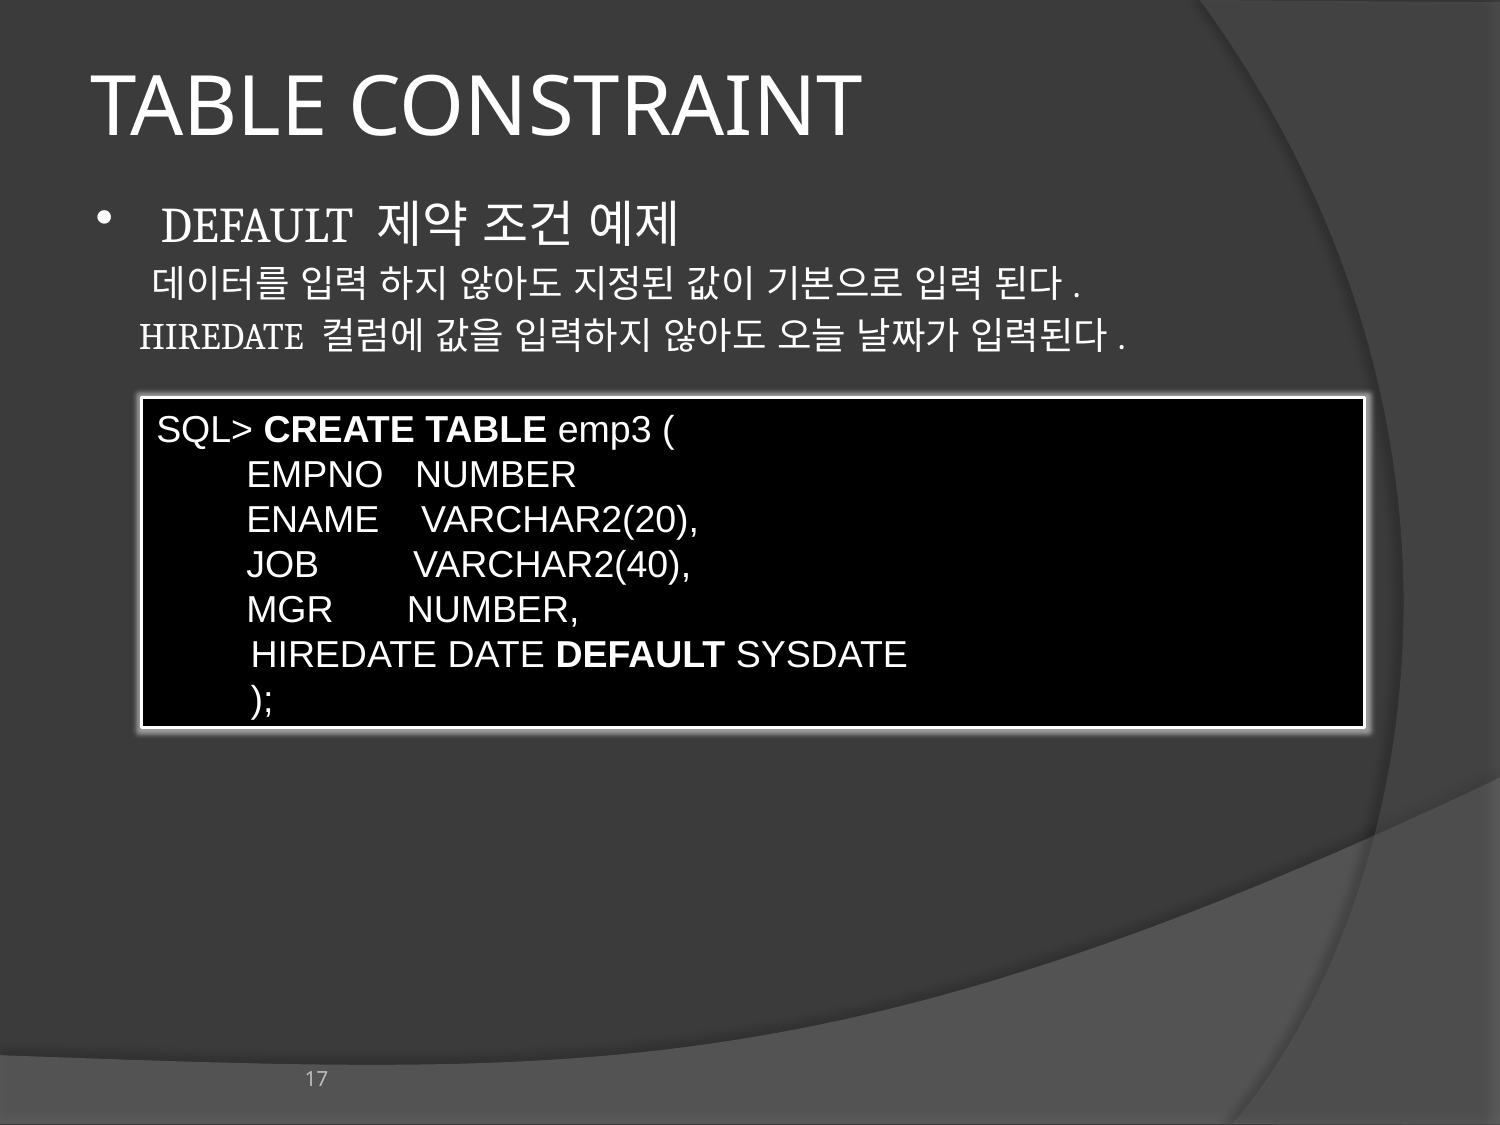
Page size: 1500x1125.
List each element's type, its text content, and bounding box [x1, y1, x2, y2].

title TABLE CONSTRAINT [75, 45, 1425, 164]
slide_number 17 [253, 1046, 379, 1094]
list DEFAULT 제약 조건 예제 데이터를 입력 하지 않아도 지정된 값이 기본으로 입력 된다. HIREDATE 컬럼에 값을 입력하지 않아도 오늘 날짜가 입력된다. [76, 184, 1427, 1094]
text_box SQL> CREATE TABLE emp3 ( EMPNO NUMBER ENAME VARCHAR2(20), JOB VARCHAR2(40), MGR NUMBER, HIREDATE DATE DEFAULT SYSDATE ); [140, 396, 1366, 729]
